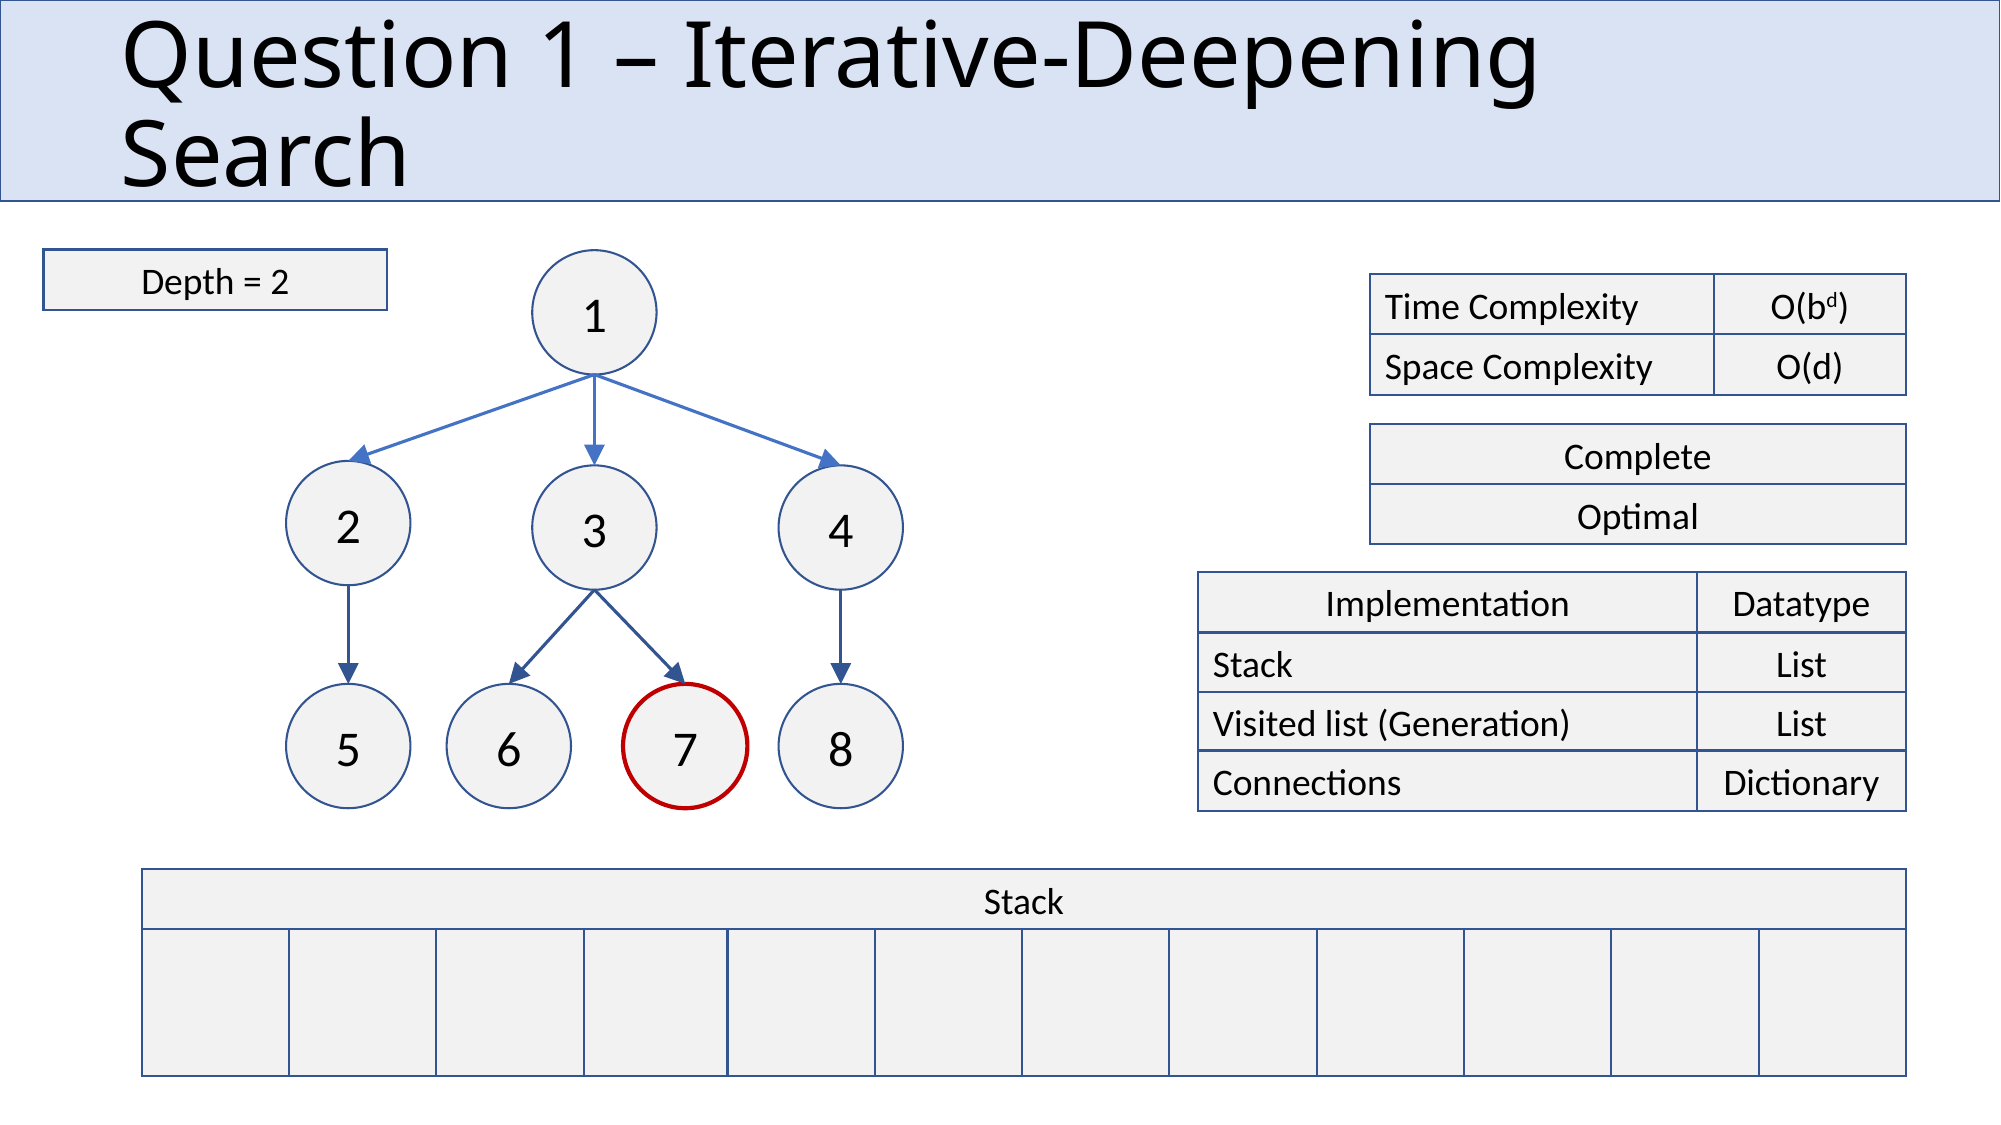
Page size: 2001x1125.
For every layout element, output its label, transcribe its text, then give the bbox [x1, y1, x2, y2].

text_box Space Complexity [1369, 333, 1713, 396]
text_box [141, 930, 288, 1077]
text_box Connections [1197, 749, 1696, 812]
text_box Time Complexity [1369, 273, 1713, 333]
text_box Stack [141, 868, 1907, 930]
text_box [594, 589, 686, 684]
text_box Depth = 2 [42, 248, 388, 311]
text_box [594, 374, 841, 466]
text_box [583, 930, 726, 1077]
title Question 1 – Iterative-Deepening Search [105, 0, 1831, 217]
text_box 8 [777, 682, 904, 810]
text_box O(bd) [1713, 273, 1907, 333]
text_box [0, 0, 105, 202]
text_box [288, 930, 435, 1077]
text_box Optimal [1369, 483, 1907, 545]
text_box [1610, 928, 1758, 1077]
text_box [1316, 928, 1463, 1077]
text_box 3 [531, 464, 658, 589]
text_box Implementation [1197, 571, 1696, 633]
text_box [874, 930, 1021, 1077]
text_box [726, 930, 874, 1077]
text_box Visited list (Generation) [1197, 691, 1696, 749]
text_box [508, 589, 594, 684]
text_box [348, 374, 594, 461]
text_box [435, 930, 583, 1077]
text_box [1168, 928, 1316, 1077]
text_box 2 [285, 459, 412, 587]
text_box 4 [777, 464, 904, 591]
text_box [1758, 928, 1907, 1077]
text_box O(d) [1713, 333, 1907, 396]
text_box [1463, 928, 1610, 1077]
text_box Datatype [1696, 571, 1907, 633]
text_box [1021, 930, 1168, 1077]
text_box 7 [621, 682, 749, 810]
text_box [1831, 0, 2000, 202]
text_box List [1696, 633, 1907, 691]
text_box Complete [1369, 423, 1907, 483]
text_box 5 [285, 682, 412, 810]
text_box List [1696, 691, 1907, 749]
text_box Stack [1197, 633, 1696, 691]
text_box 6 [445, 682, 573, 810]
text_box 1 [531, 249, 658, 374]
text_box Dictionary [1696, 749, 1907, 812]
